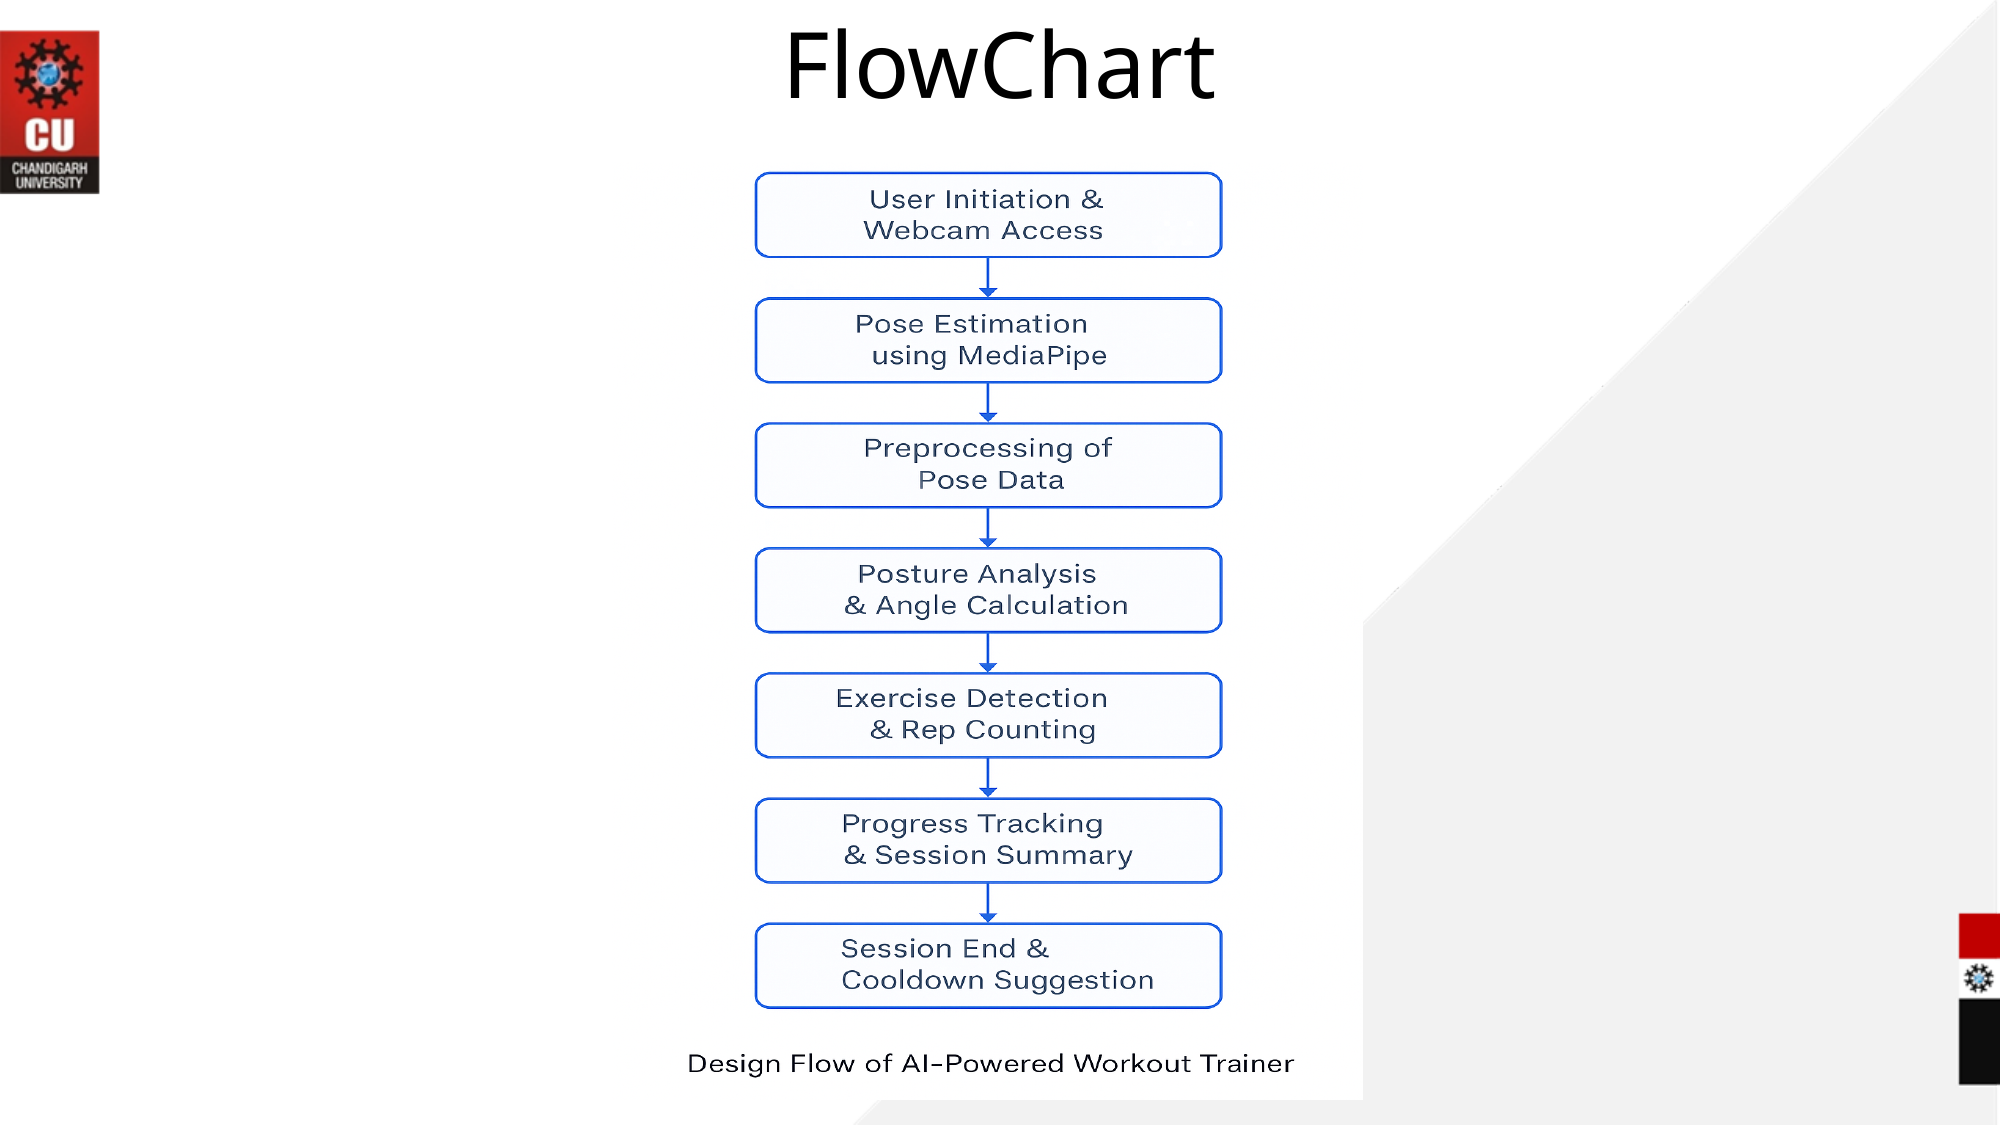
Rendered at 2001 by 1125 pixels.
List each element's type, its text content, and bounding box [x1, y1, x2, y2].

picture [0, 0, 2000, 1125]
title FlowChart [158, 7, 1842, 119]
